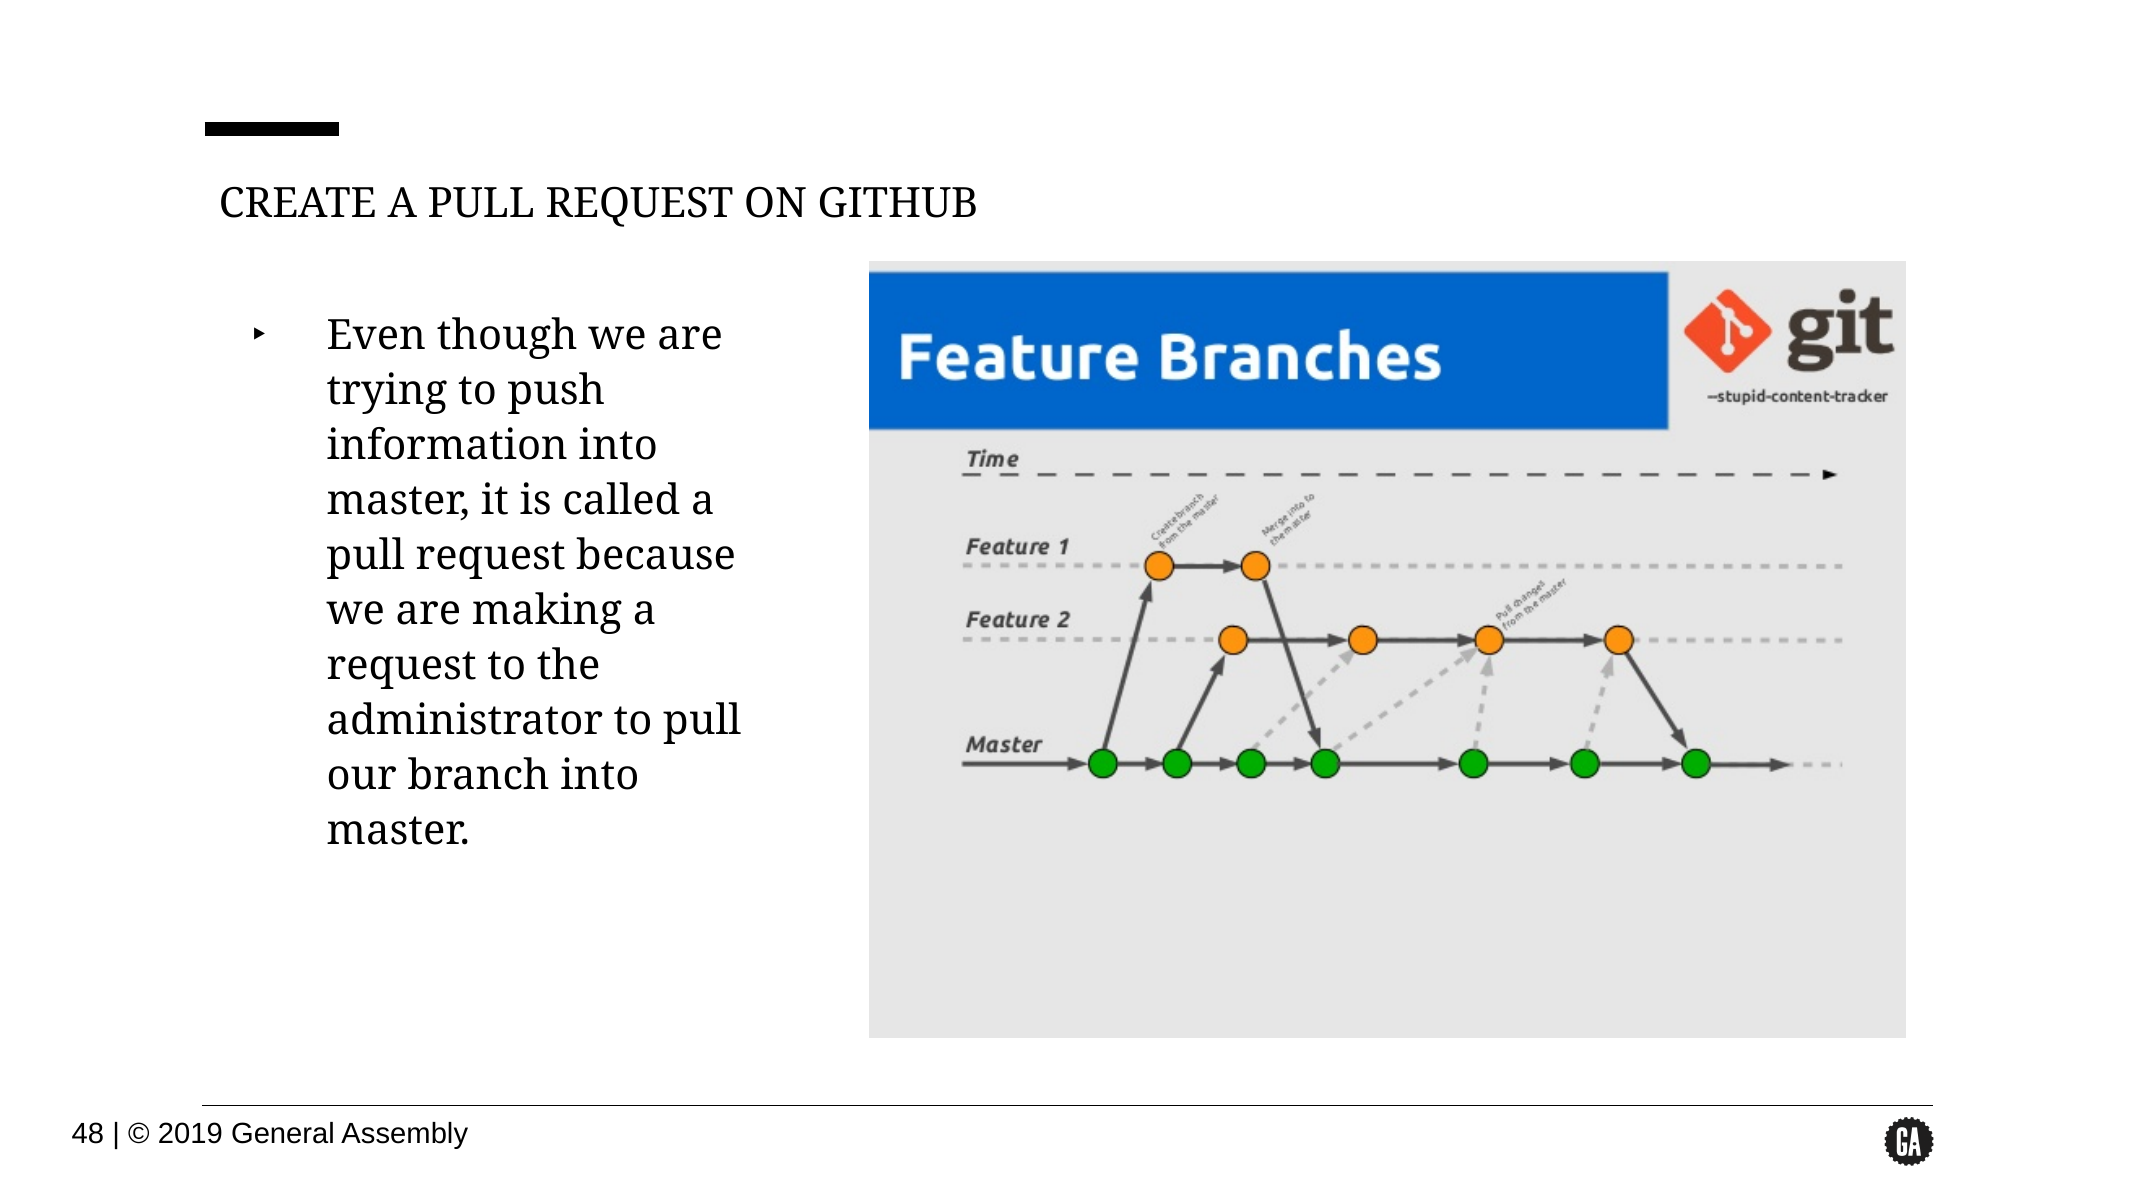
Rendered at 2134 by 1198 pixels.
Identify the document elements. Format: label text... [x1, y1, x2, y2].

picture [1884, 1117, 1934, 1166]
list CREATE A PULL REQUEST ON GITHUB [203, 160, 1050, 204]
list Even though we are trying to push information into master, it is called a pull request because we are making a request to the administrator to pull our branch into master. [205, 288, 772, 578]
picture [869, 260, 1906, 1038]
